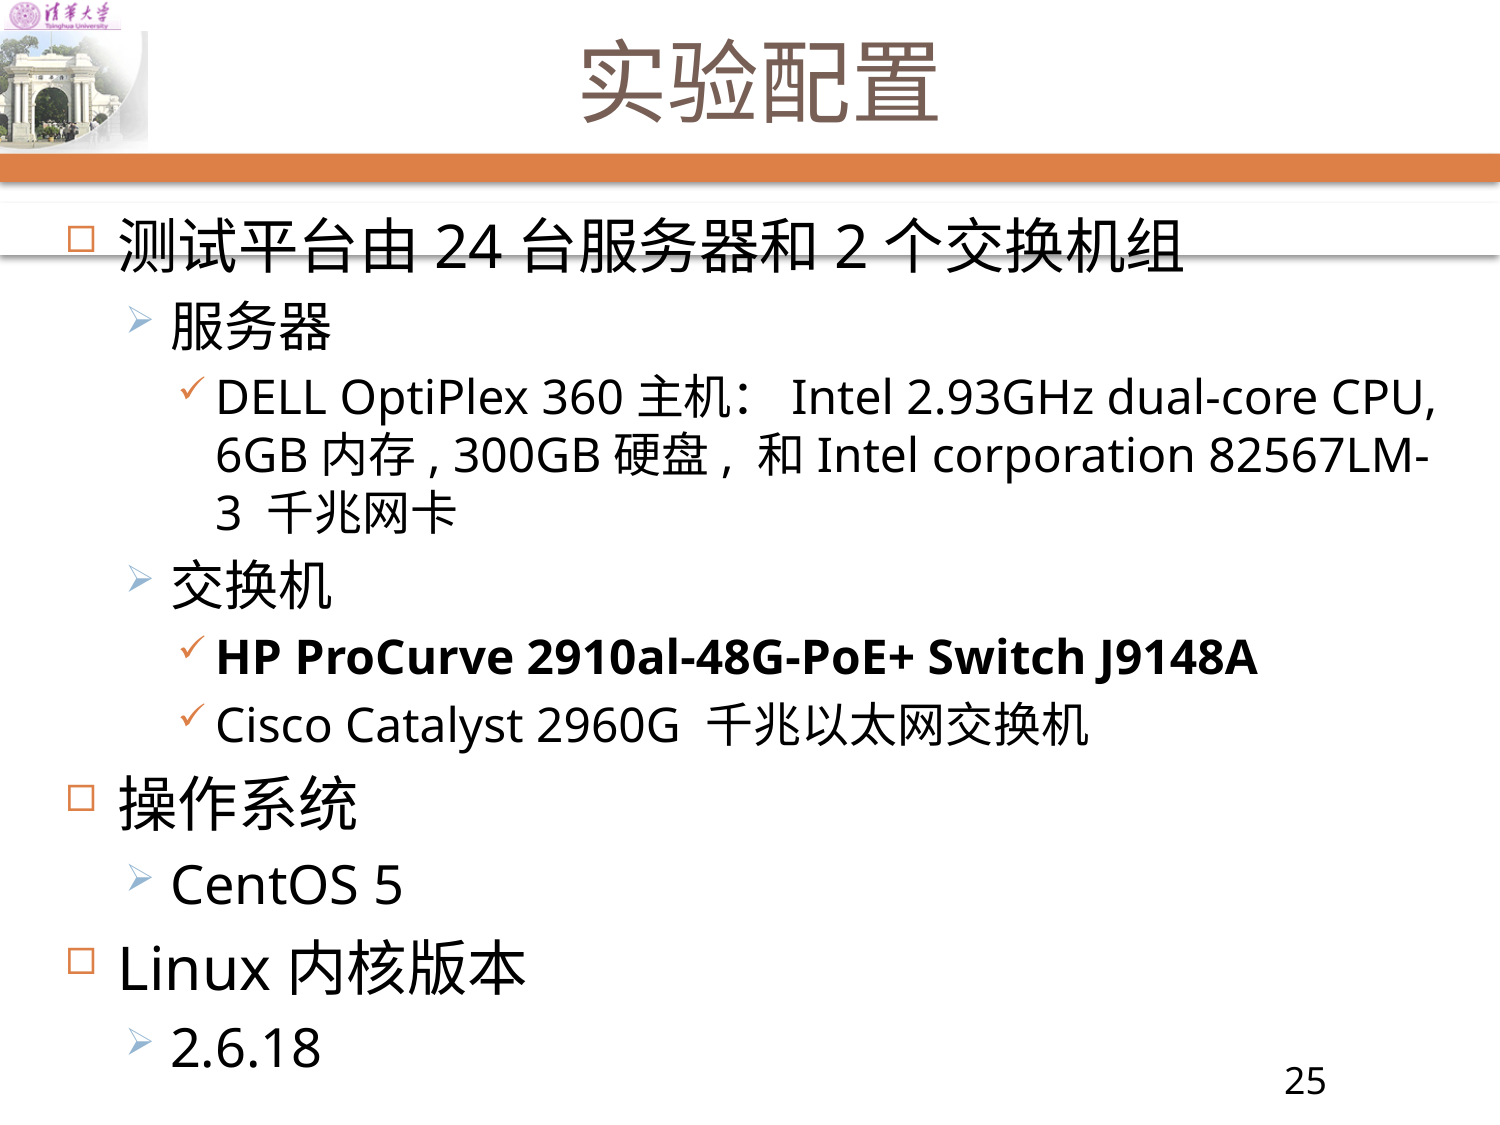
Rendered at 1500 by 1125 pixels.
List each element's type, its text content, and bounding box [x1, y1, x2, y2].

list 测试平台由24台服务器和2个交换机组 服务器 DELL OptiPlex 360主机：Intel 2.93GHz dual-core CPU, 6GB内存, 300GB硬盘, 和Intel corporation 82567LM-3 千兆网卡 交换机 HP ProCurve 2910al-48G-PoE+ Switch J9148A Cisco Catalyst 2960G 千兆以太网交换机 操作系统 CentOS 5 Linux内核版本 2.6.18 [49, 200, 1470, 1103]
picture [0, 0, 148, 153]
slide_number 25 [1269, 1050, 1394, 1113]
title 实验配置 [49, 21, 1470, 138]
